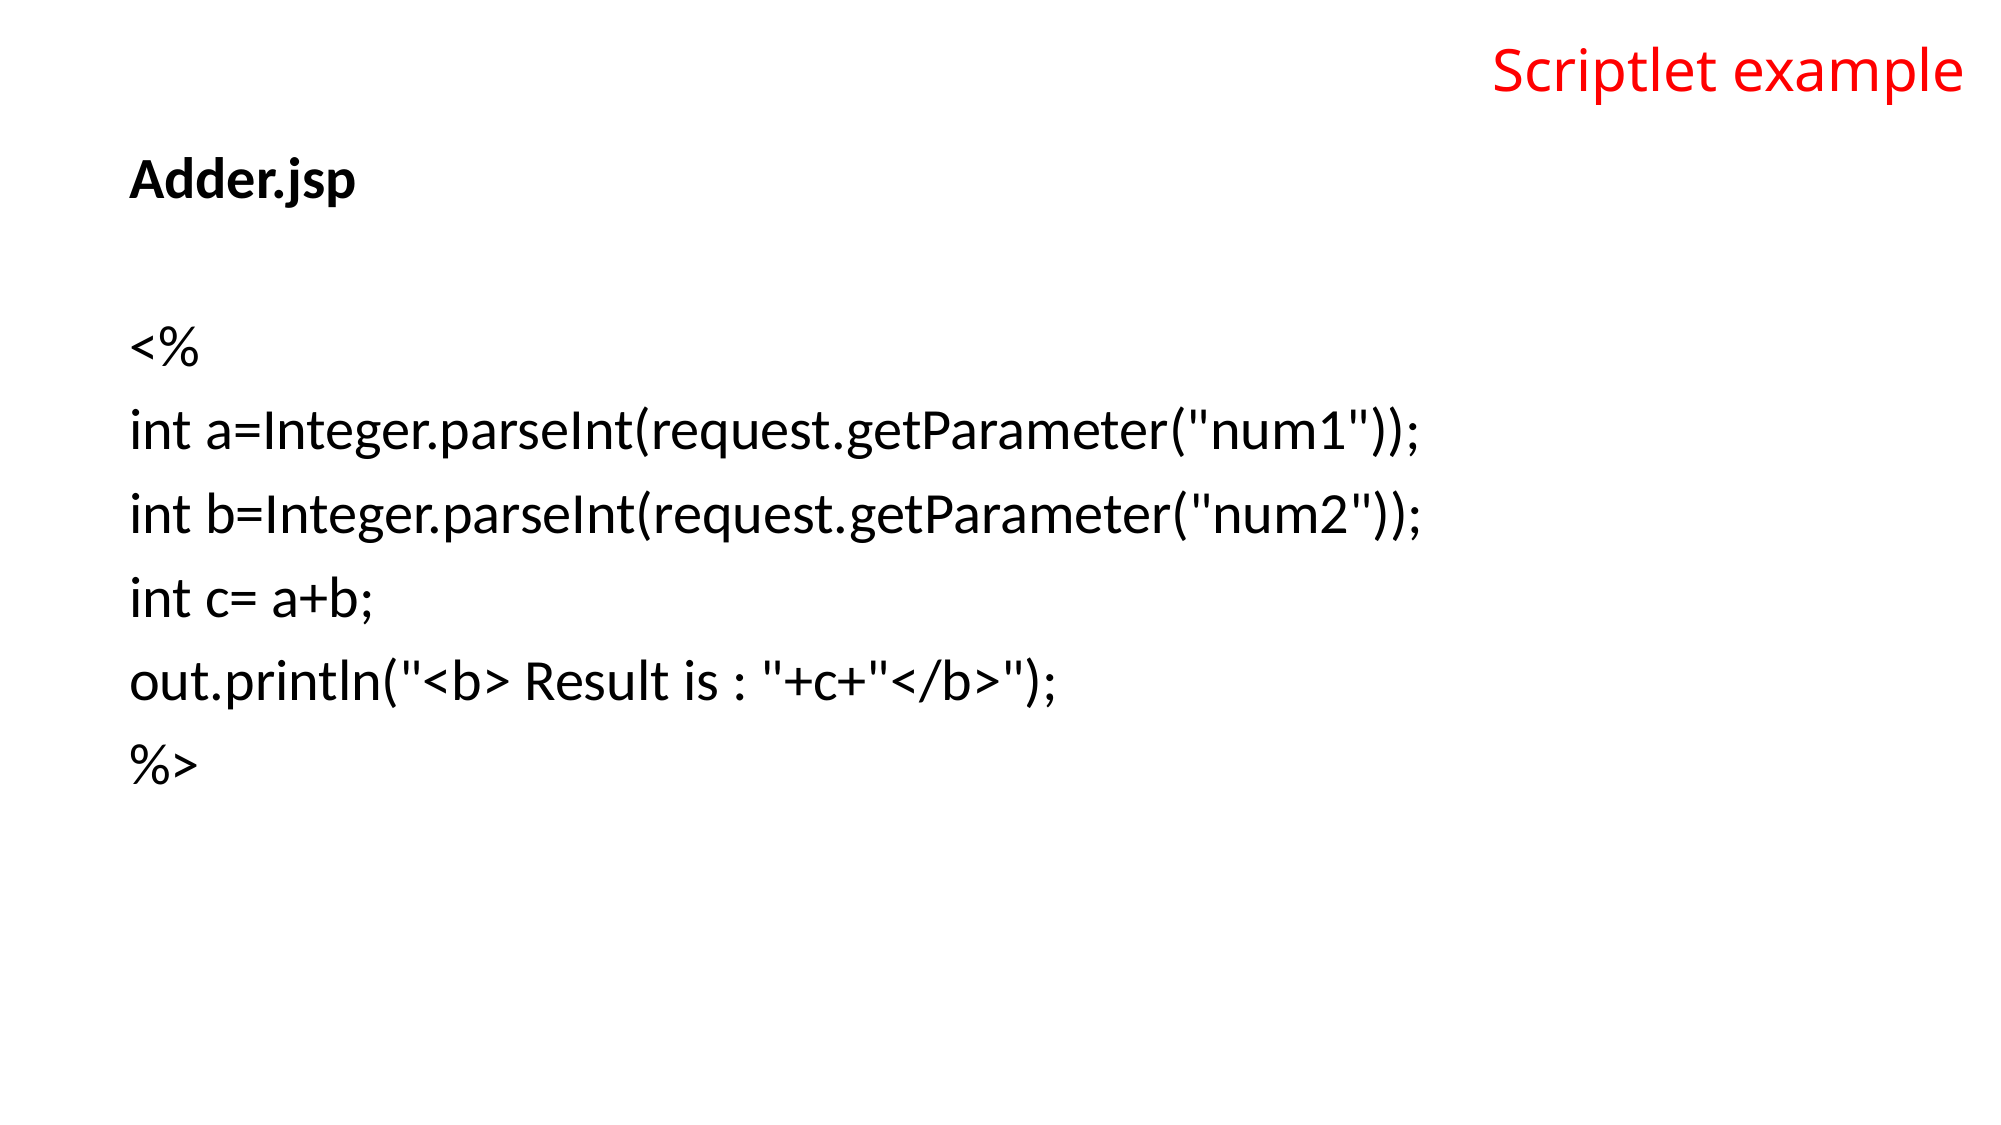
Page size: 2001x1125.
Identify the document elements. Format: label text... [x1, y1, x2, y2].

subtitle Adder.jsp <% int a=Integer.parseInt(request.getParameter("num1")); int b=Integer.parseInt(request.getParameter("num2")); int c= a+b; out.println("<b> Result is : "+c+"</b>"); %> [114, 141, 1908, 1091]
title Scriptlet example [1394, 26, 1981, 112]
